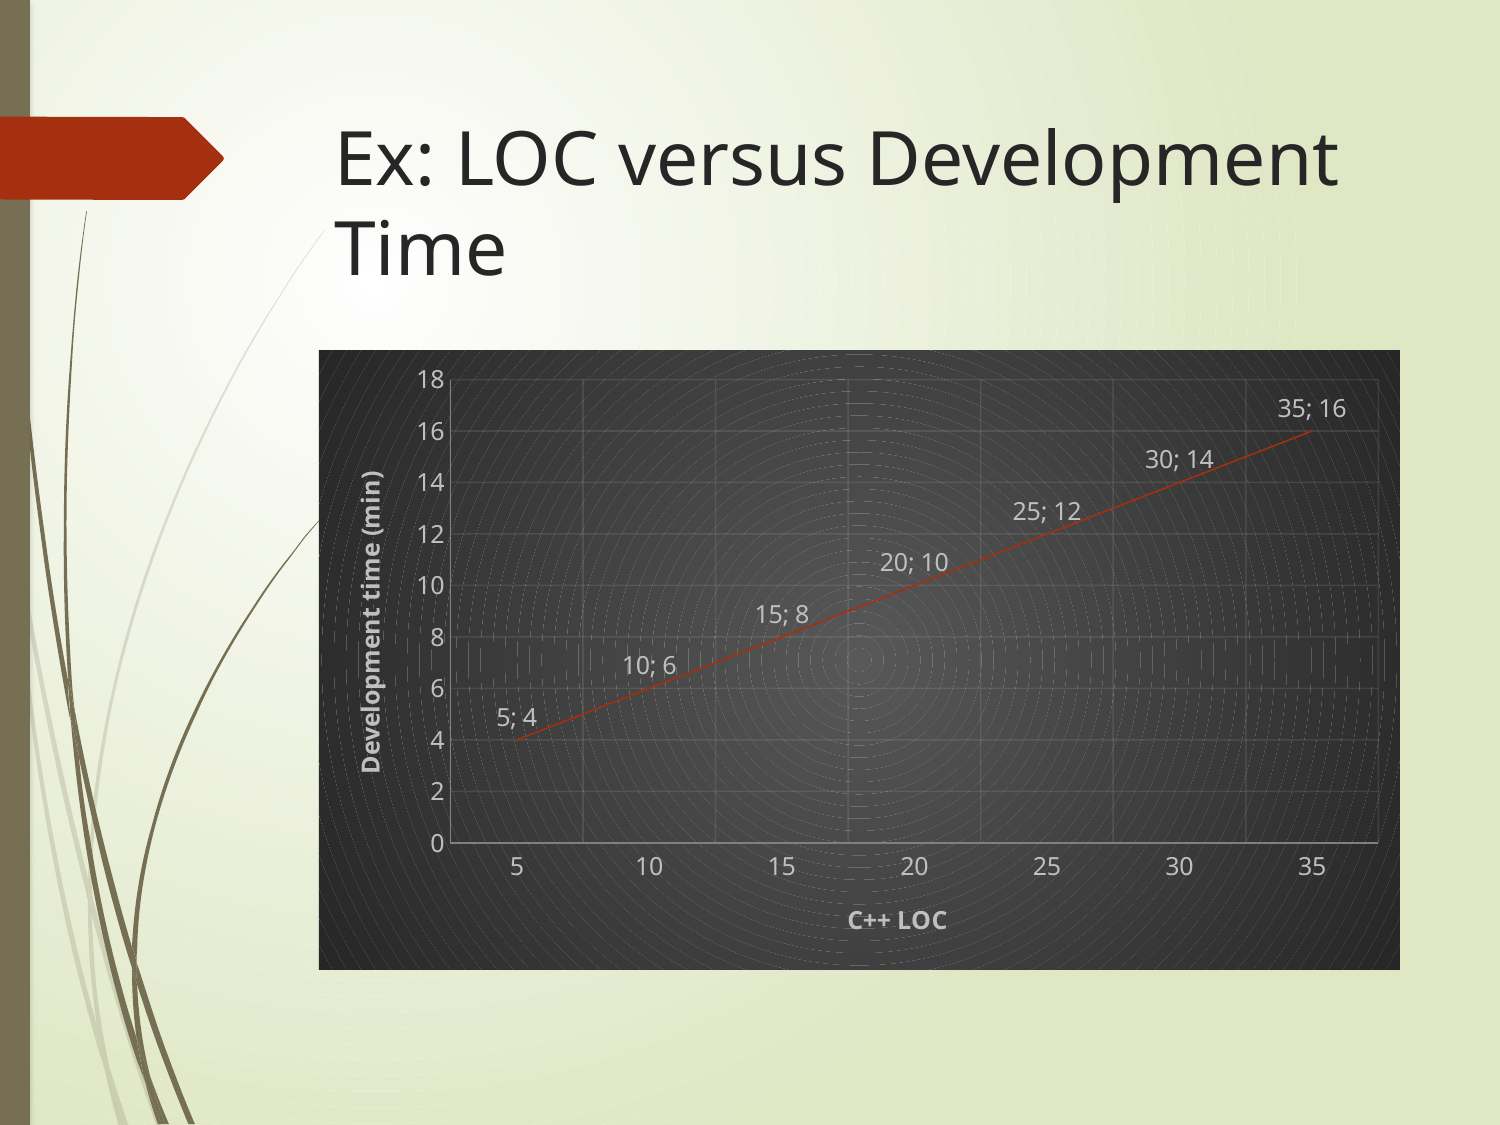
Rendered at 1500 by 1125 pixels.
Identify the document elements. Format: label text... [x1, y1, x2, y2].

title Ex: LOC versus Development Time [319, 102, 1400, 313]
chart [318, 349, 1401, 971]
